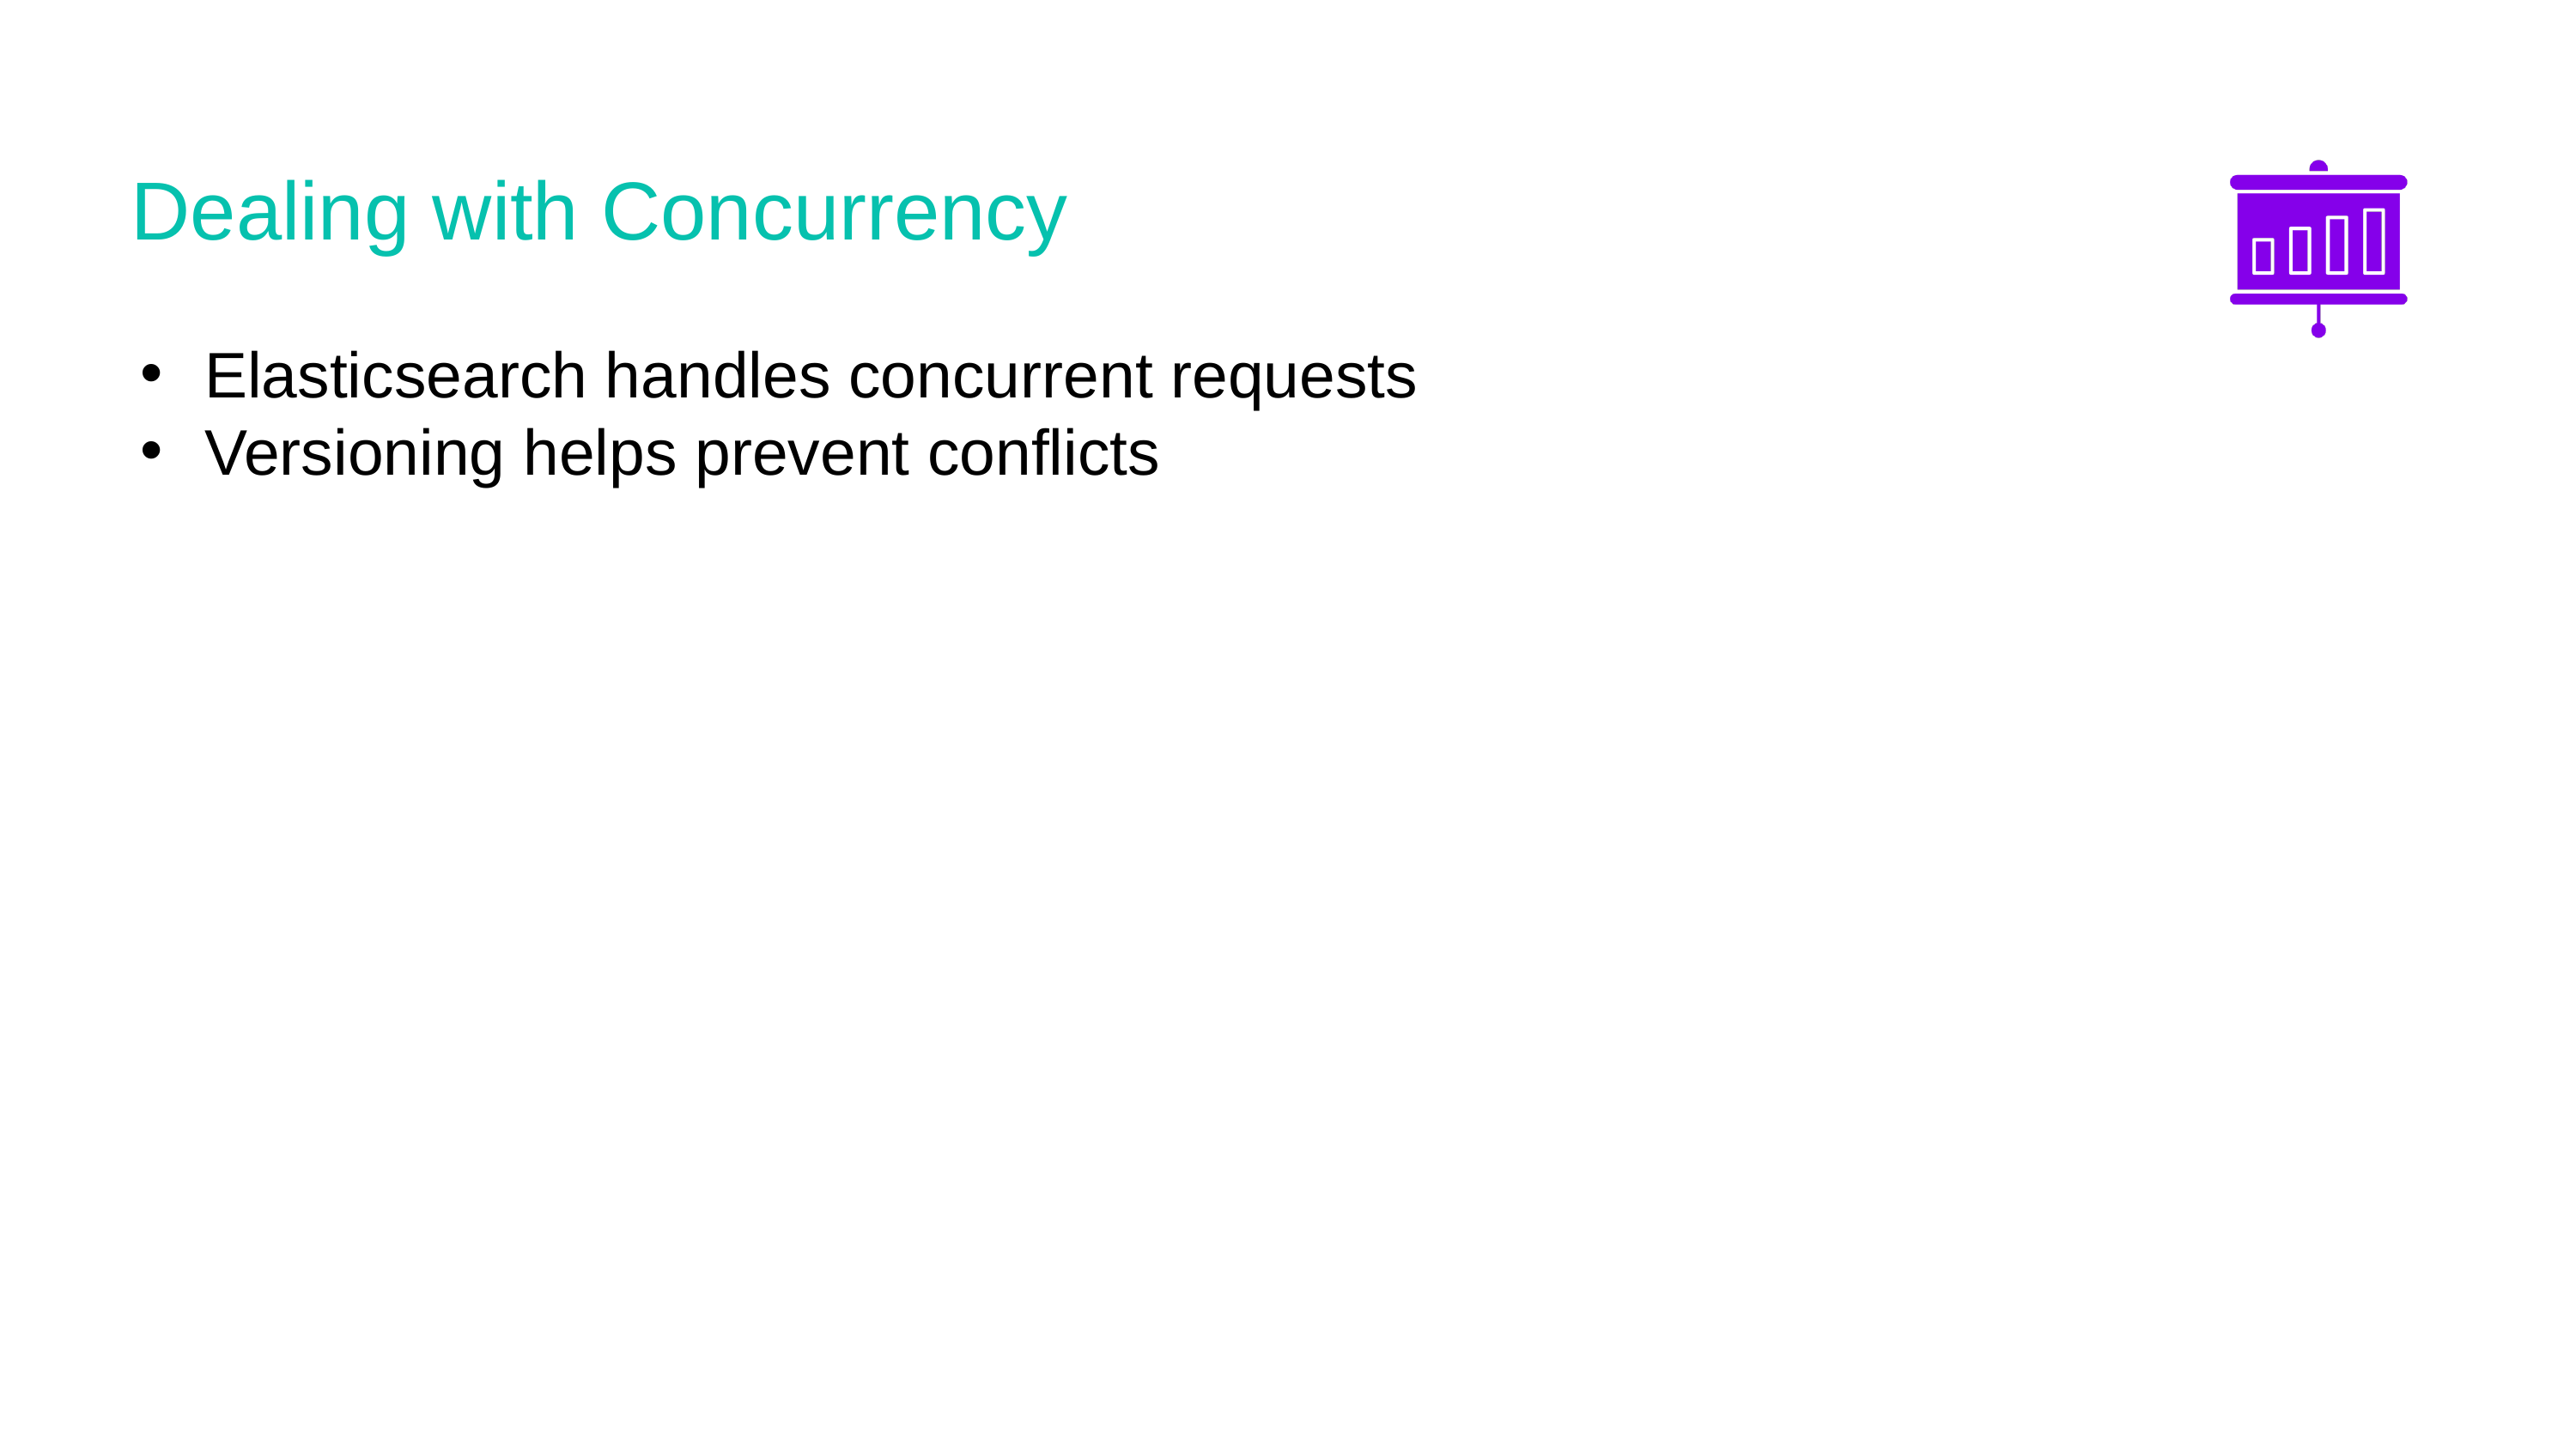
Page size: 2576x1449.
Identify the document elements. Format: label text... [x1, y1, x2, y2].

list Elasticsearch handles concurrent requests Versioning helps prevent conflicts [129, 320, 2098, 1352]
title Dealing with Concurrency [131, 144, 2099, 283]
picture [2189, 144, 2447, 382]
